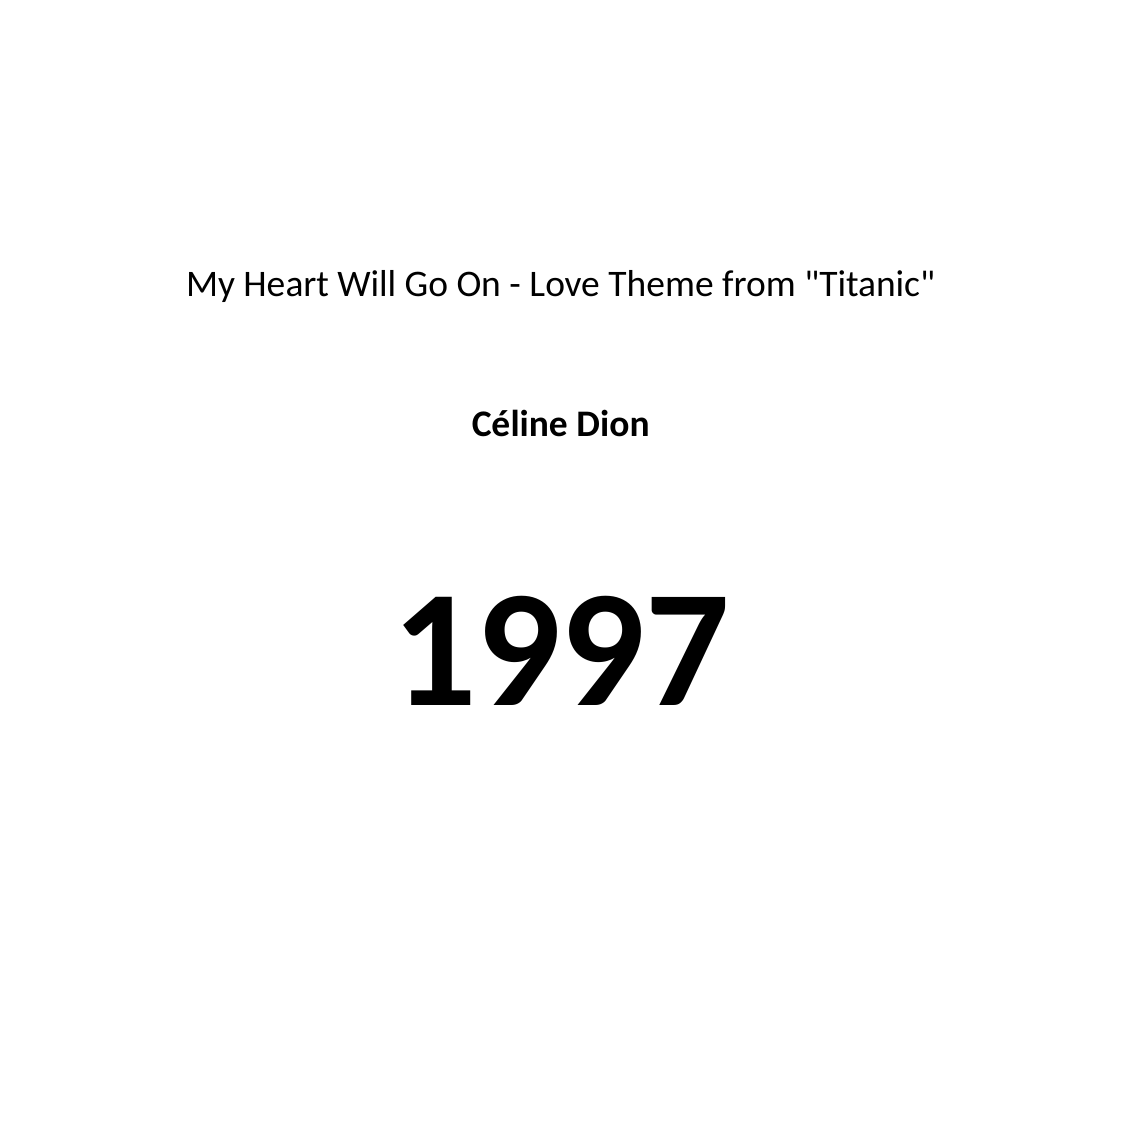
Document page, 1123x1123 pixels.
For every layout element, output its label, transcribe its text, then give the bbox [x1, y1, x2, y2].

text_box My Heart Will Go On - Love Theme from "Titanic" Céline Dion 1997 [58, 206, 1063, 747]
